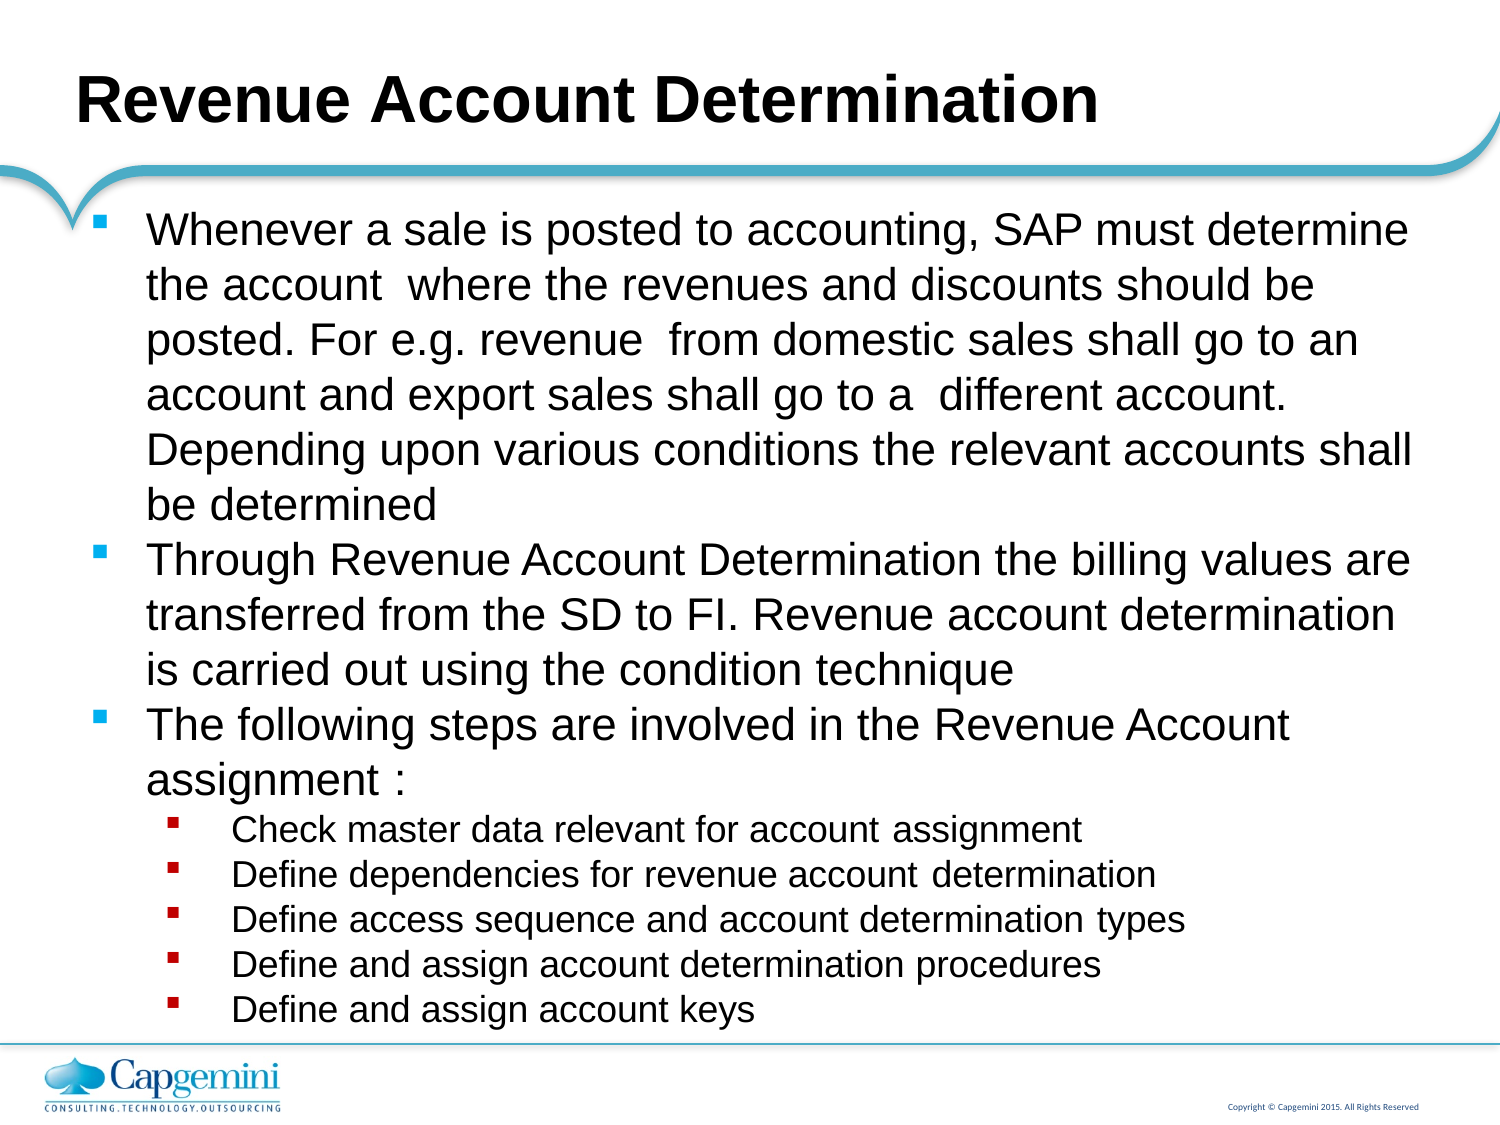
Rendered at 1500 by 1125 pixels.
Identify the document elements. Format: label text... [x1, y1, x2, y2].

text_box Whenever a sale is posted to accounting, SAP must determine the account where the revenues and discounts should be posted. For e.g. revenue from domestic sales shall go to an account and export sales shall go to a different account. Depending upon various conditions the relevant accounts shall be determined Through Revenue Account Determination the billing values are transferred from the SD to FI. Revenue account determination is carried out using the condition technique The following steps are involved in the Revenue Account assignment : Check master data relevant for account assignment Define dependencies for revenue account determination Define access sequence and account determination types Define and assign account determination procedures Define and assign account keys [87, 245, 1452, 1030]
picture [44, 1056, 281, 1113]
title Revenue Account Determination [60, 43, 1500, 245]
